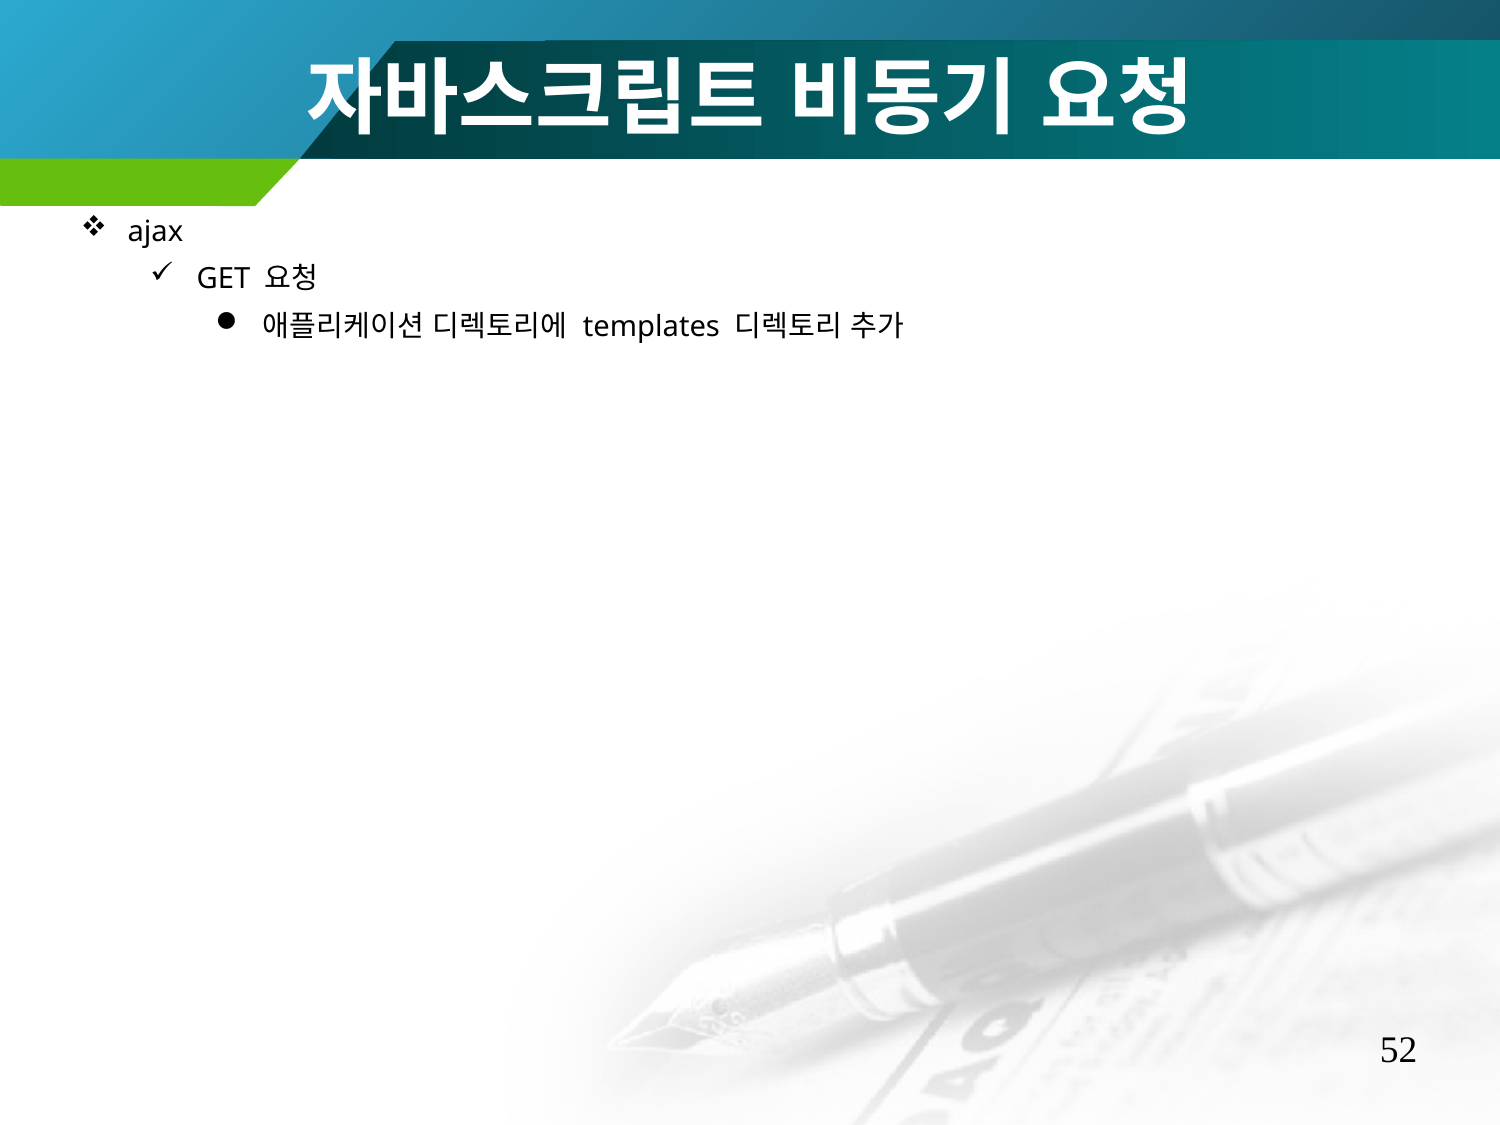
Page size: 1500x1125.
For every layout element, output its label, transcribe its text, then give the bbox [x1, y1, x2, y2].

text_box ajax GET 요청 애플리케이션 디렉토리에 templates 디렉토리 추가 [74, 208, 1421, 983]
text_box 52 [1075, 1024, 1418, 1095]
text_box 자바스크립트 비동기 요청 [0, 37, 1500, 163]
picture [490, 448, 1500, 1125]
